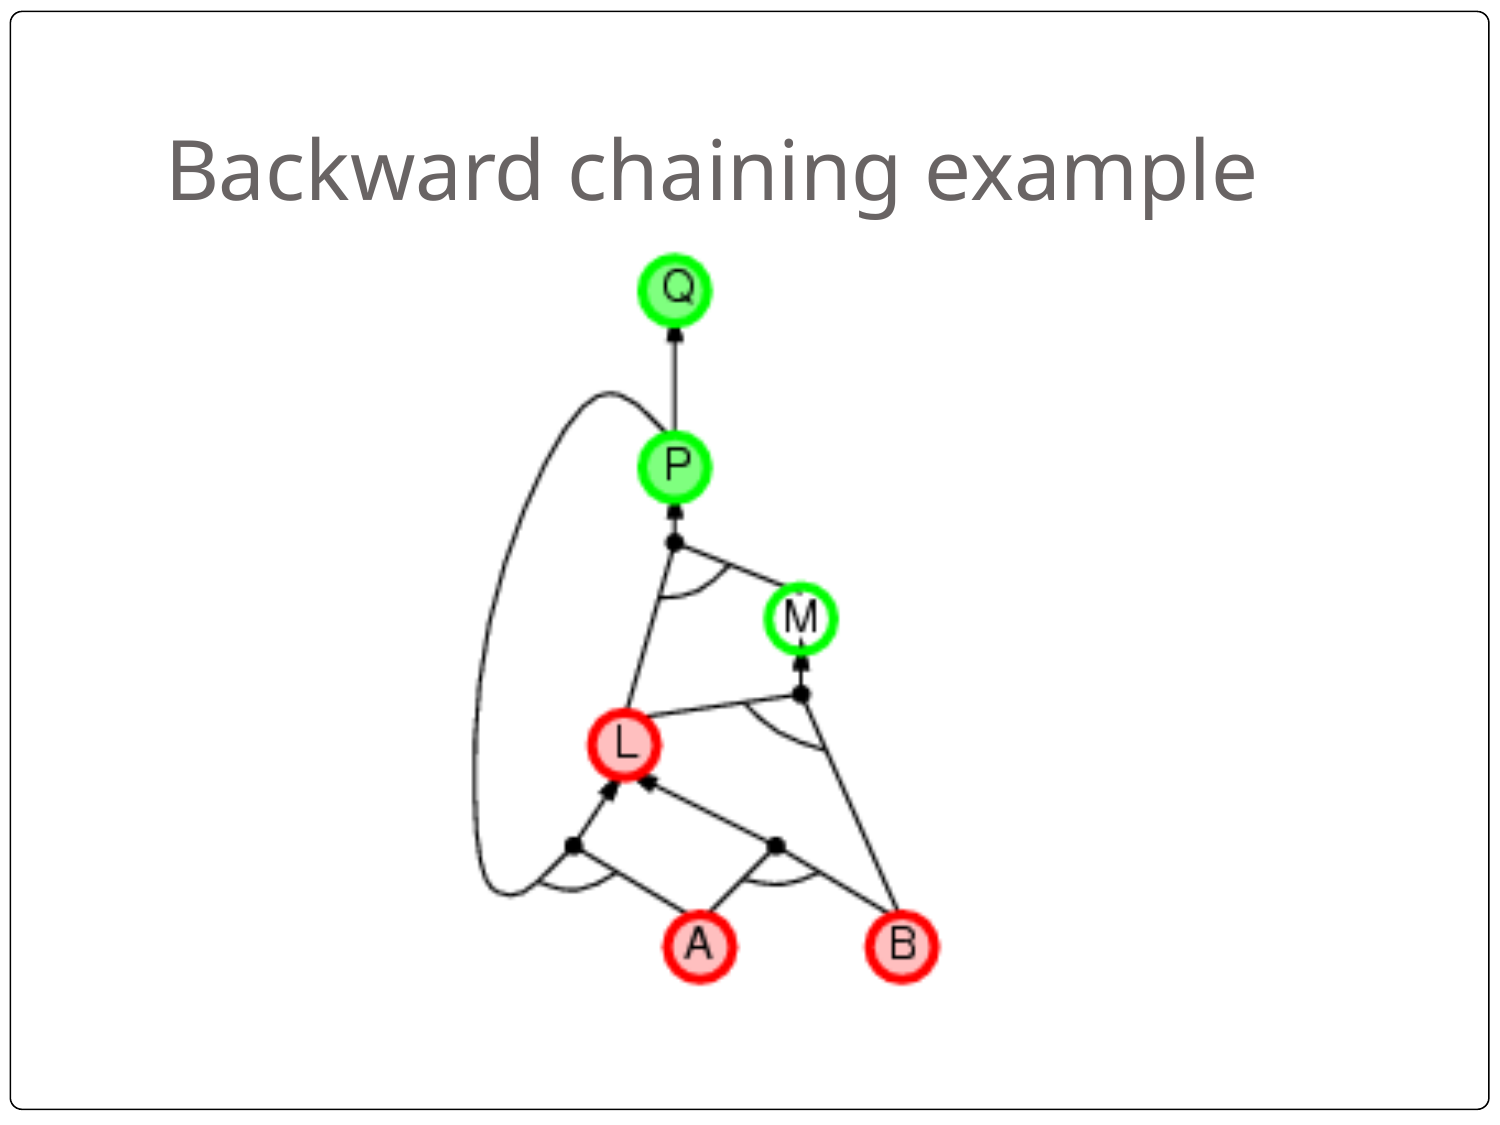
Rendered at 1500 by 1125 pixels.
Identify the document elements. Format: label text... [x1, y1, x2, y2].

title Backward chaining example [150, 45, 1425, 233]
picture [437, 237, 959, 1013]
